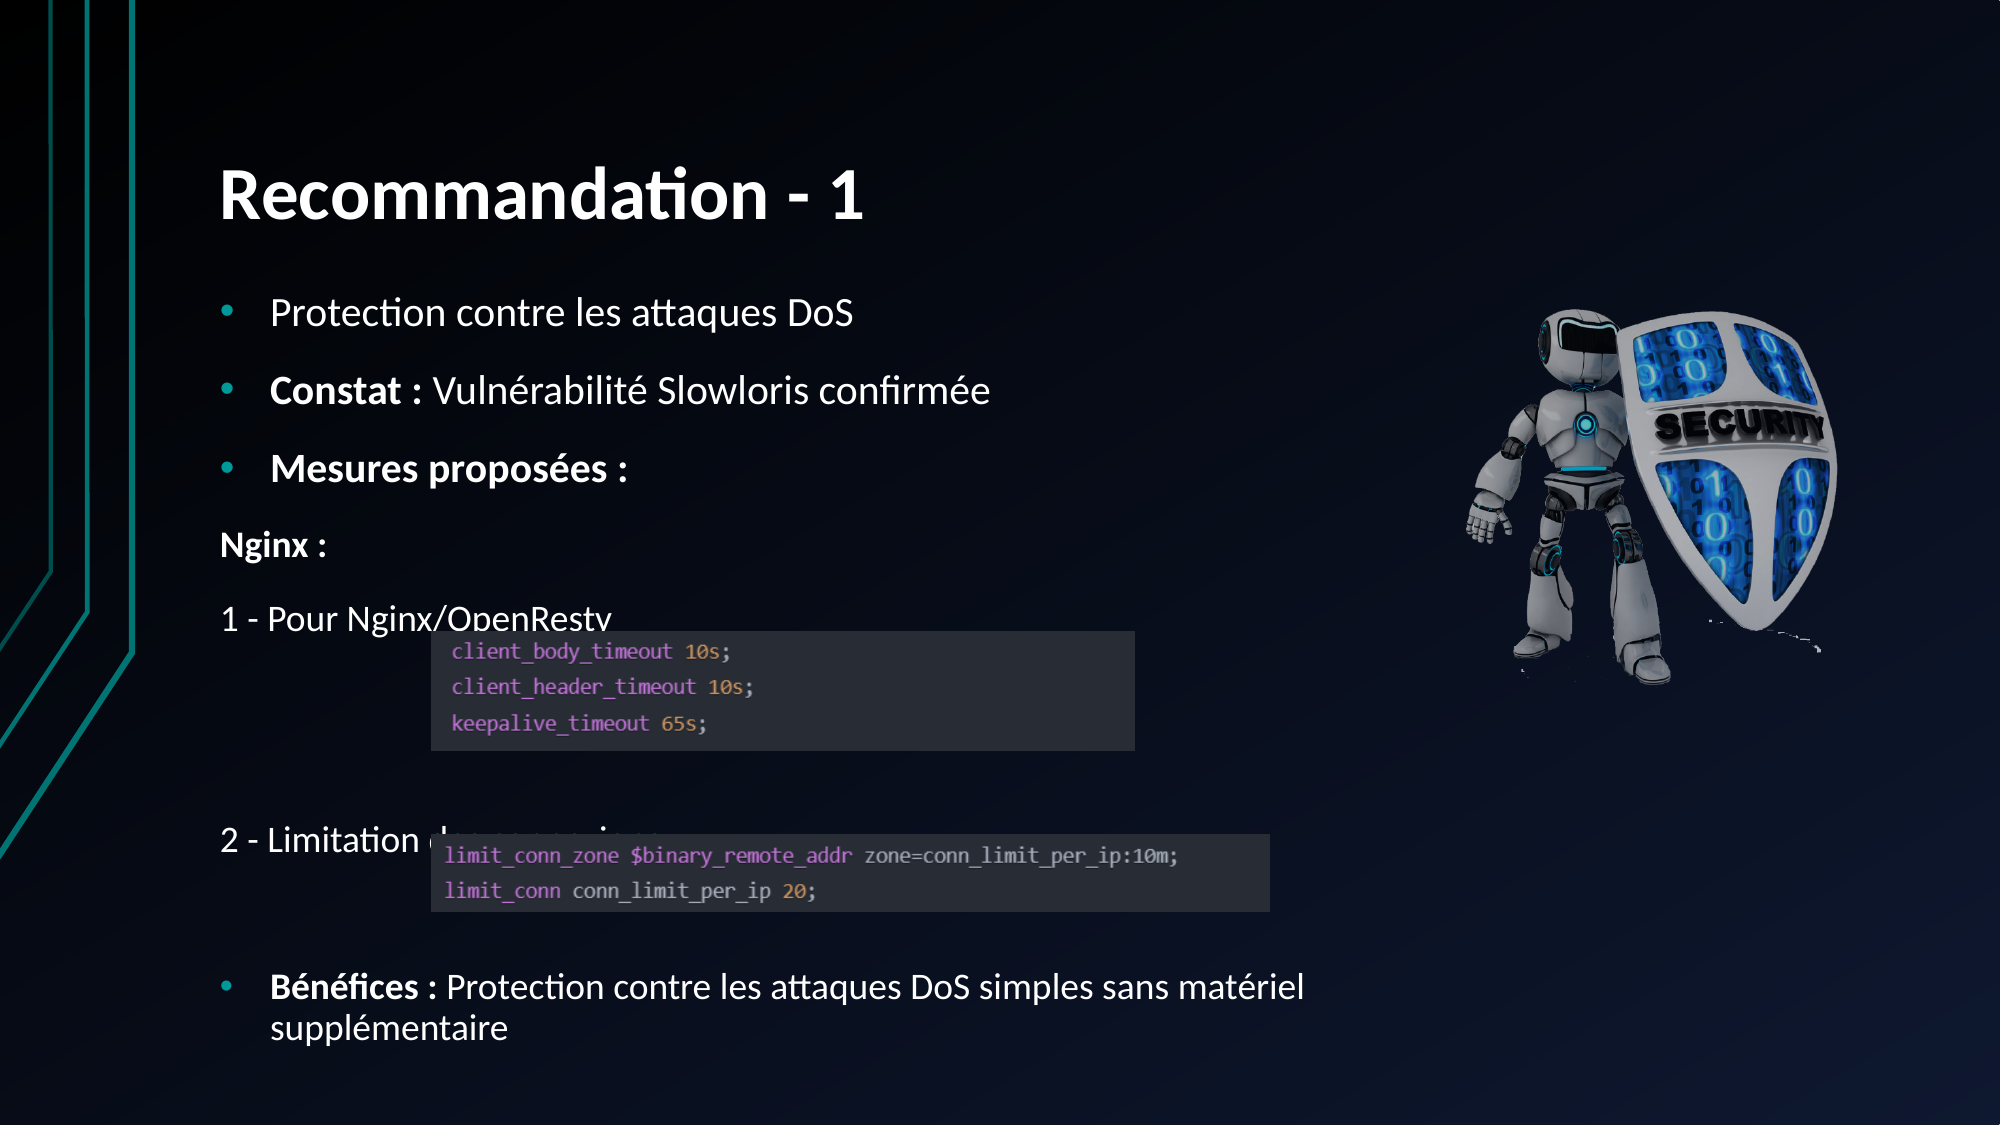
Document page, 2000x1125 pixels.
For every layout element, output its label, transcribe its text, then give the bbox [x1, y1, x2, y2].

list Protection contre les attaques DoS Constat : Vulnérabilité Slowloris confirmée Mesures proposées : Nginx : 1 - Pour Nginx/OpenResty 2 - Limitation des connexions Bénéfices : Protection contre les attaques DoS simples sans matériel supplémentaire [199, 279, 1366, 1059]
picture [431, 833, 1270, 912]
title Recommandation - 1 [199, 45, 1900, 246]
picture [431, 631, 1135, 751]
picture [1424, 244, 1880, 730]
